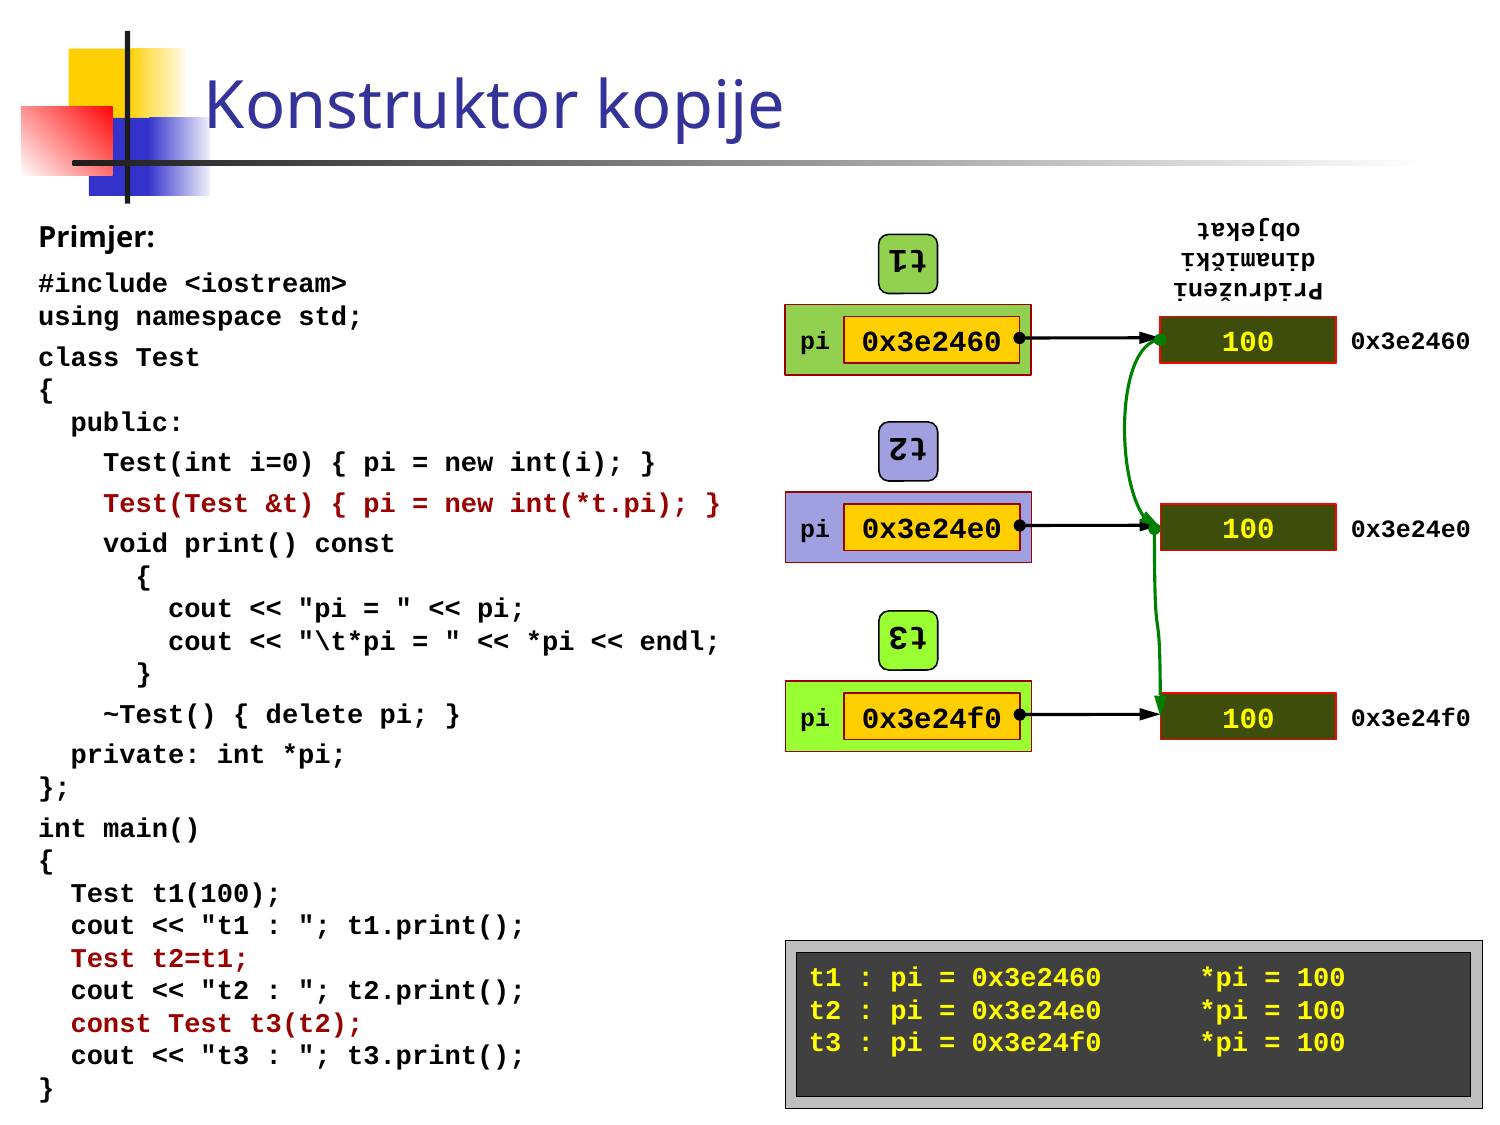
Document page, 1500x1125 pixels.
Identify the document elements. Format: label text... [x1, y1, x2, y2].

text_box 0x3e24f0 [844, 692, 1020, 740]
text_box [785, 681, 1032, 712]
text_box t2 [878, 421, 938, 482]
text_box [785, 345, 1032, 375]
text_box 0x3e2460 [1335, 316, 1500, 364]
text_box Primjer: #include <iostream> using namespace std; class Test { public: Test(int i=0) { pi = new int(i); } Test(Test &t) { pi = new int(*t.pi); } void print() const { cout << "pi = " << pi; cout << "\t*pi = " << *pi << endl; } ~Test() { delete pi; } private: int *pi; }; int main() { Test t1(100); cout << "t1 : "; t1.print(); Test t2=t1; cout << "t2 : "; t2.print(); const Test t3(t2); cout << "t3 : "; t3.print(); } [23, 210, 750, 1102]
text_box 0x3e2460 [843, 316, 1020, 364]
text_box 100 [1165, 503, 1336, 551]
text_box [785, 304, 1032, 336]
text_box t3 [878, 610, 938, 671]
text_box [785, 722, 1032, 752]
text_box 100 [1160, 692, 1336, 740]
text_box pi [785, 316, 843, 364]
text_box t1 [878, 234, 938, 294]
text_box 100 [1160, 316, 1335, 364]
title Konstruktor kopije [188, 18, 1500, 150]
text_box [1154, 528, 1161, 717]
text_box 0x3e24e0 [844, 503, 1020, 551]
text_box Pridruženi dinamički objekat [1160, 222, 1336, 306]
text_box [785, 492, 1032, 523]
text_box 0x3e24e0 [1336, 503, 1500, 551]
text_box [785, 533, 1032, 563]
text_box pi [785, 503, 844, 551]
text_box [785, 940, 1483, 1110]
text_box pi [785, 692, 844, 740]
text_box 0x3e24f0 [1336, 692, 1500, 740]
